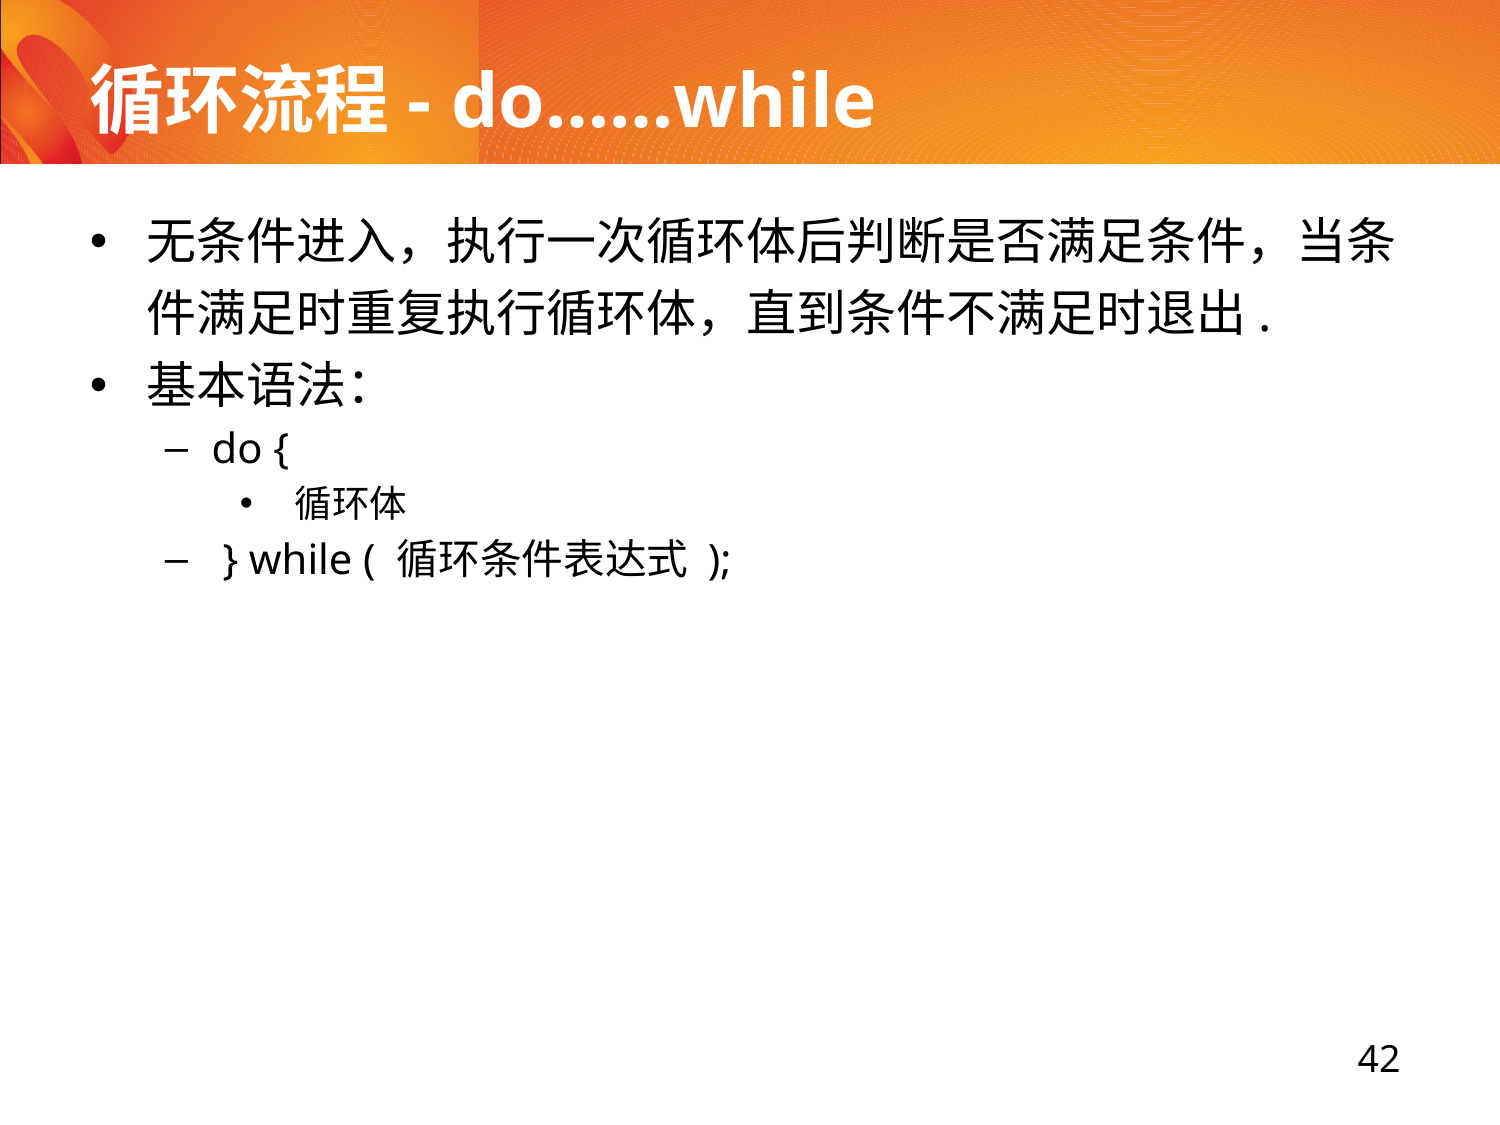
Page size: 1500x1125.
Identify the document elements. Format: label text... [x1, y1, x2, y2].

list 无条件进入，执行一次循环体后判断是否满足条件，当条件满足时重复执行循环体，直到条件不满足时退出. 基本语法： do { 循环体 } while ( 循环条件表达式 ); [75, 190, 1425, 1005]
picture [0, 0, 1500, 164]
title 循环流程- do……while [75, 45, 1425, 167]
